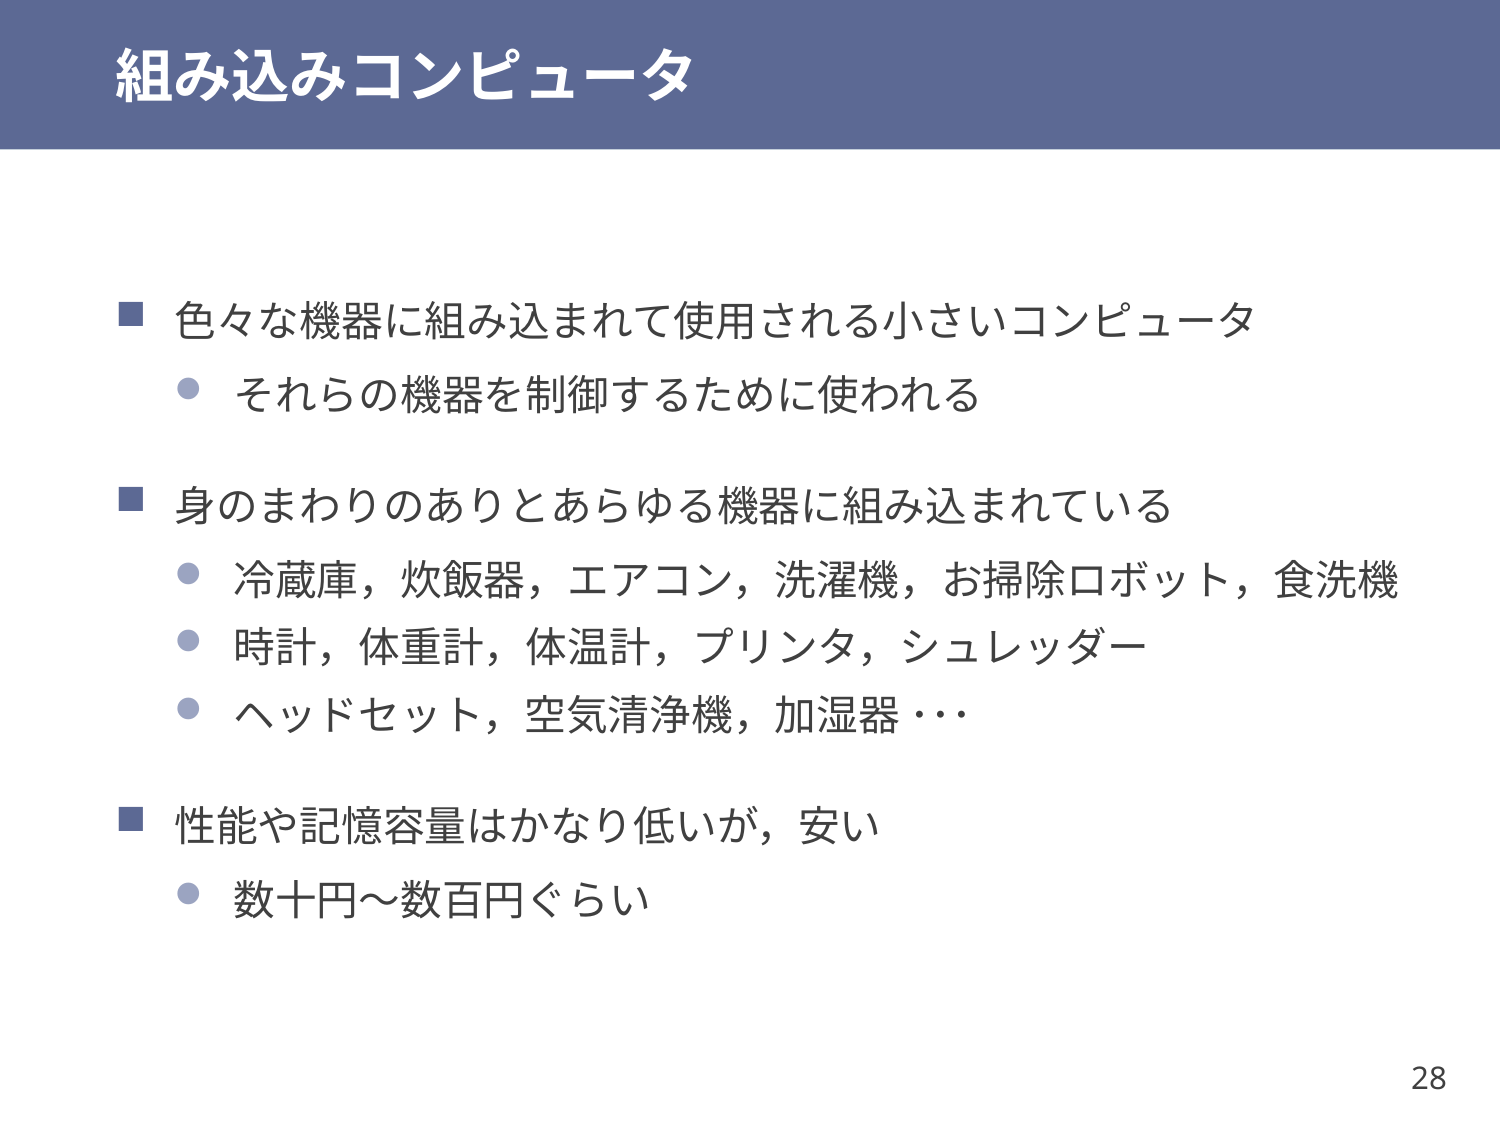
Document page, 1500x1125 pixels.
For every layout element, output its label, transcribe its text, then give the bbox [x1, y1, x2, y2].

list 色々な機器に組み込まれて使用される小さいコンピュータ それらの機器を制御するために使われる 身のまわりのありとあらゆる機器に組み込まれている 冷蔵庫，炊飯器，エアコン，洗濯機，お掃除ロボット，食洗機 時計，体重計，体温計，プリンタ，シュレッダー ヘッドセット，空気清浄機，加湿器 ･･･ 性能や記憶容量はかなり低いが，安い 数十円～数百円ぐらい [100, 178, 1459, 1036]
title 組み込みコンピュータ [100, 0, 1500, 150]
